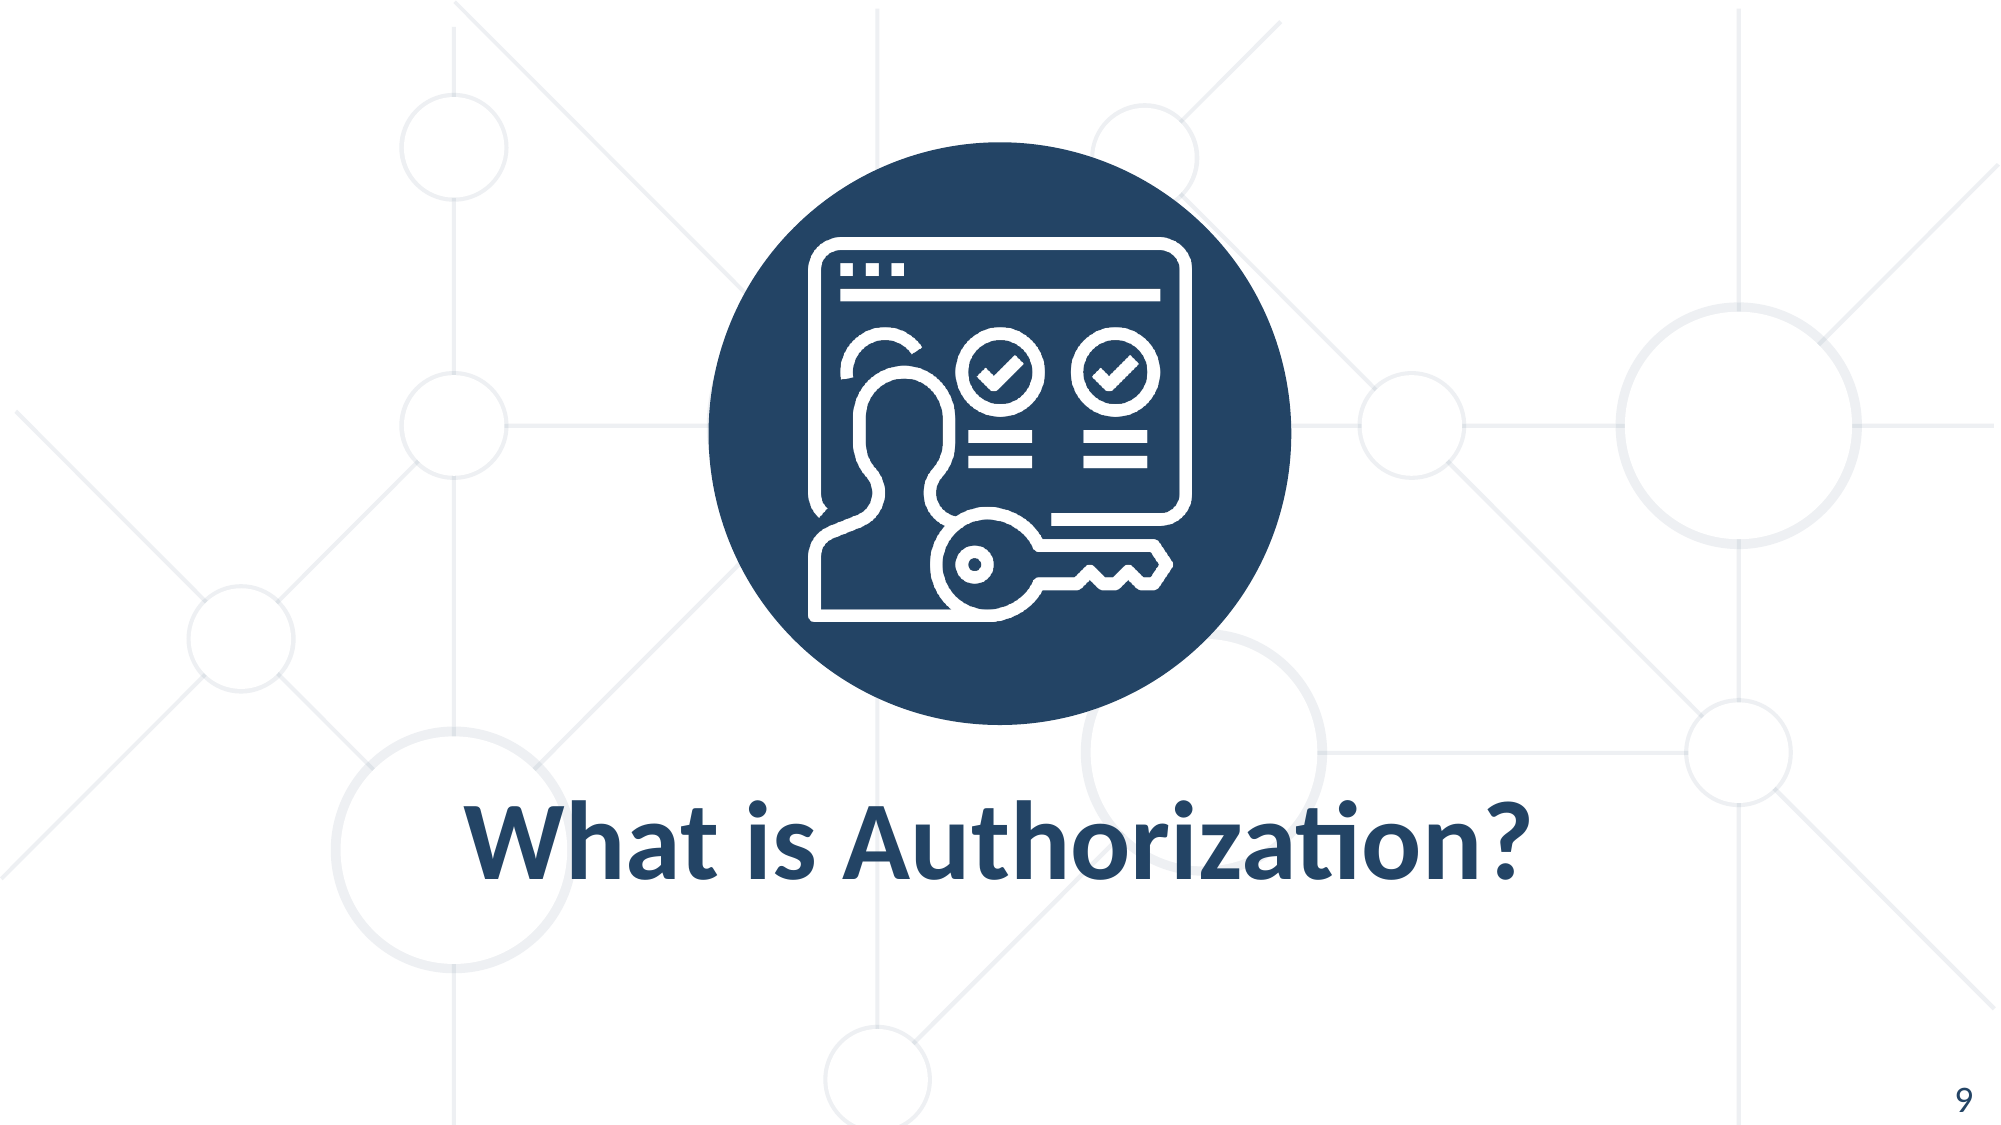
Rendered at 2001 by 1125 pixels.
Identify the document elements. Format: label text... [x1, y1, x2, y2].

title What is Authorization? [100, 771, 1900, 898]
slide_number 9 [1939, 1067, 2000, 1117]
picture [807, 237, 1193, 622]
